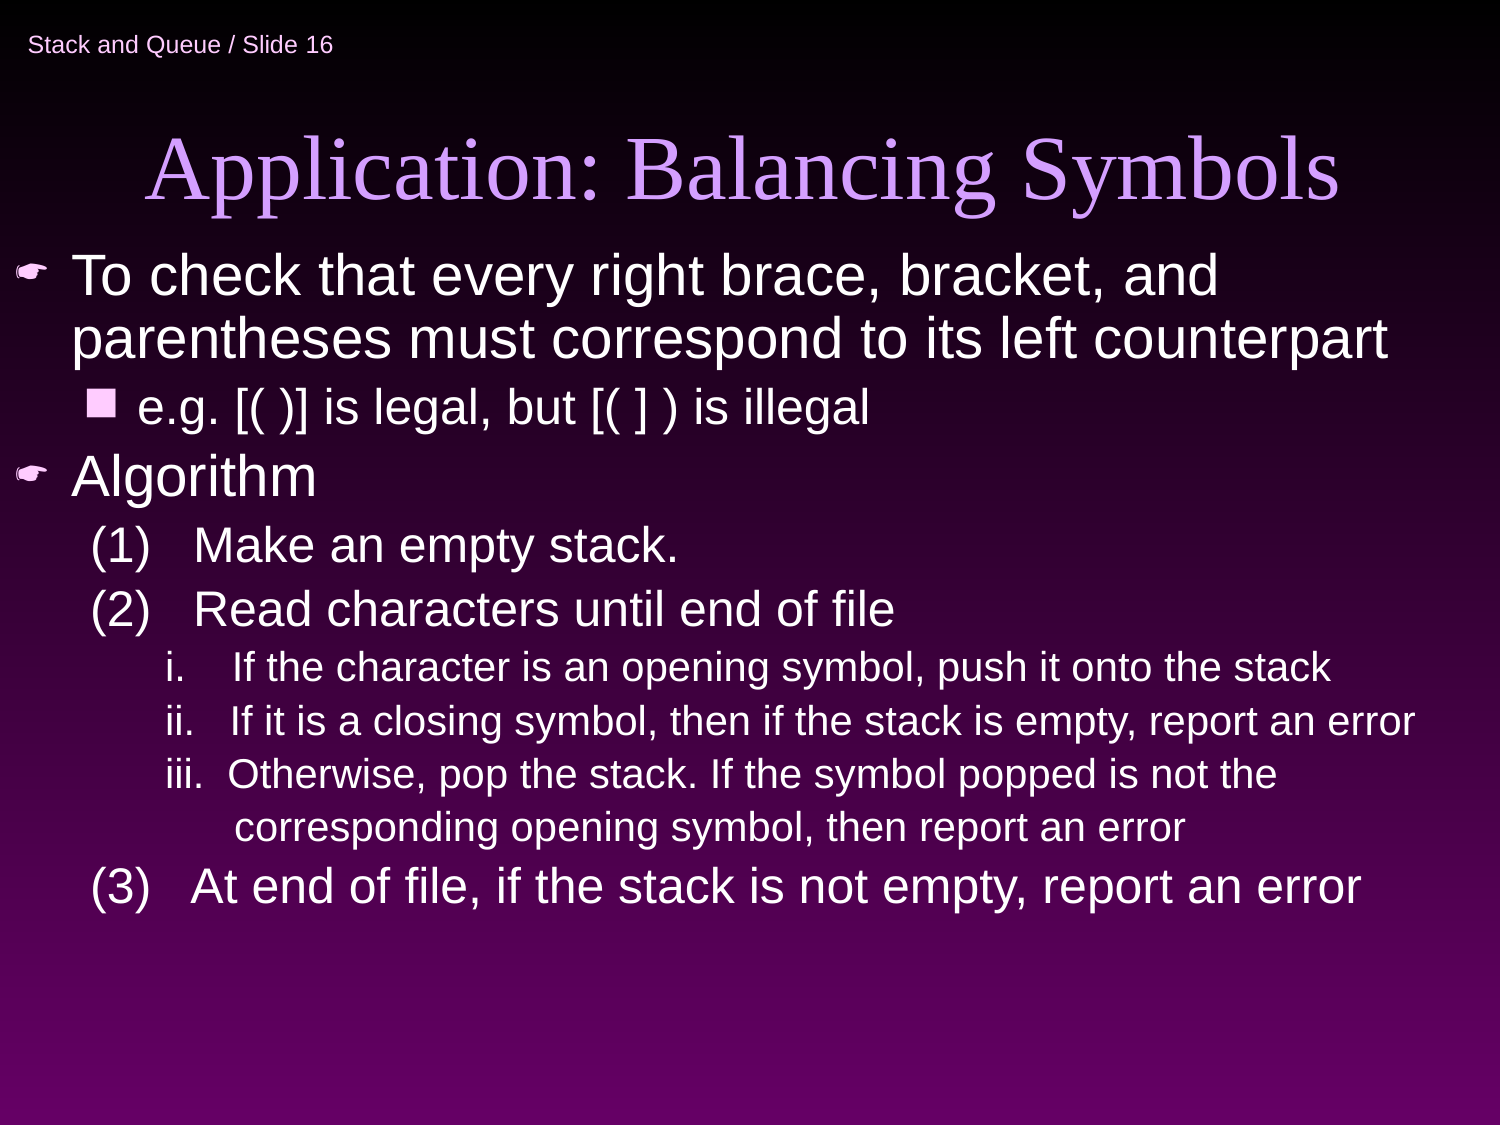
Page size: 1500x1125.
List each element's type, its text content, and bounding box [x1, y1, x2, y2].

title Application: Balancing Symbols [99, 37, 1388, 225]
list To check that every right brace, bracket, and parentheses must correspond to its left counterpart e.g. [( )] is legal, but [( ] ) is illegal Algorithm (1) Make an empty stack. (2) Read characters until end of file i. If the character is an opening symbol, push it onto the stack ii. If it is a closing symbol, then if the stack is empty, report an error iii. Otherwise, pop the stack. If the symbol popped is not the corresponding opening symbol, then report an error (3) At end of file, if the stack is not empty, report an error [0, 237, 1500, 913]
